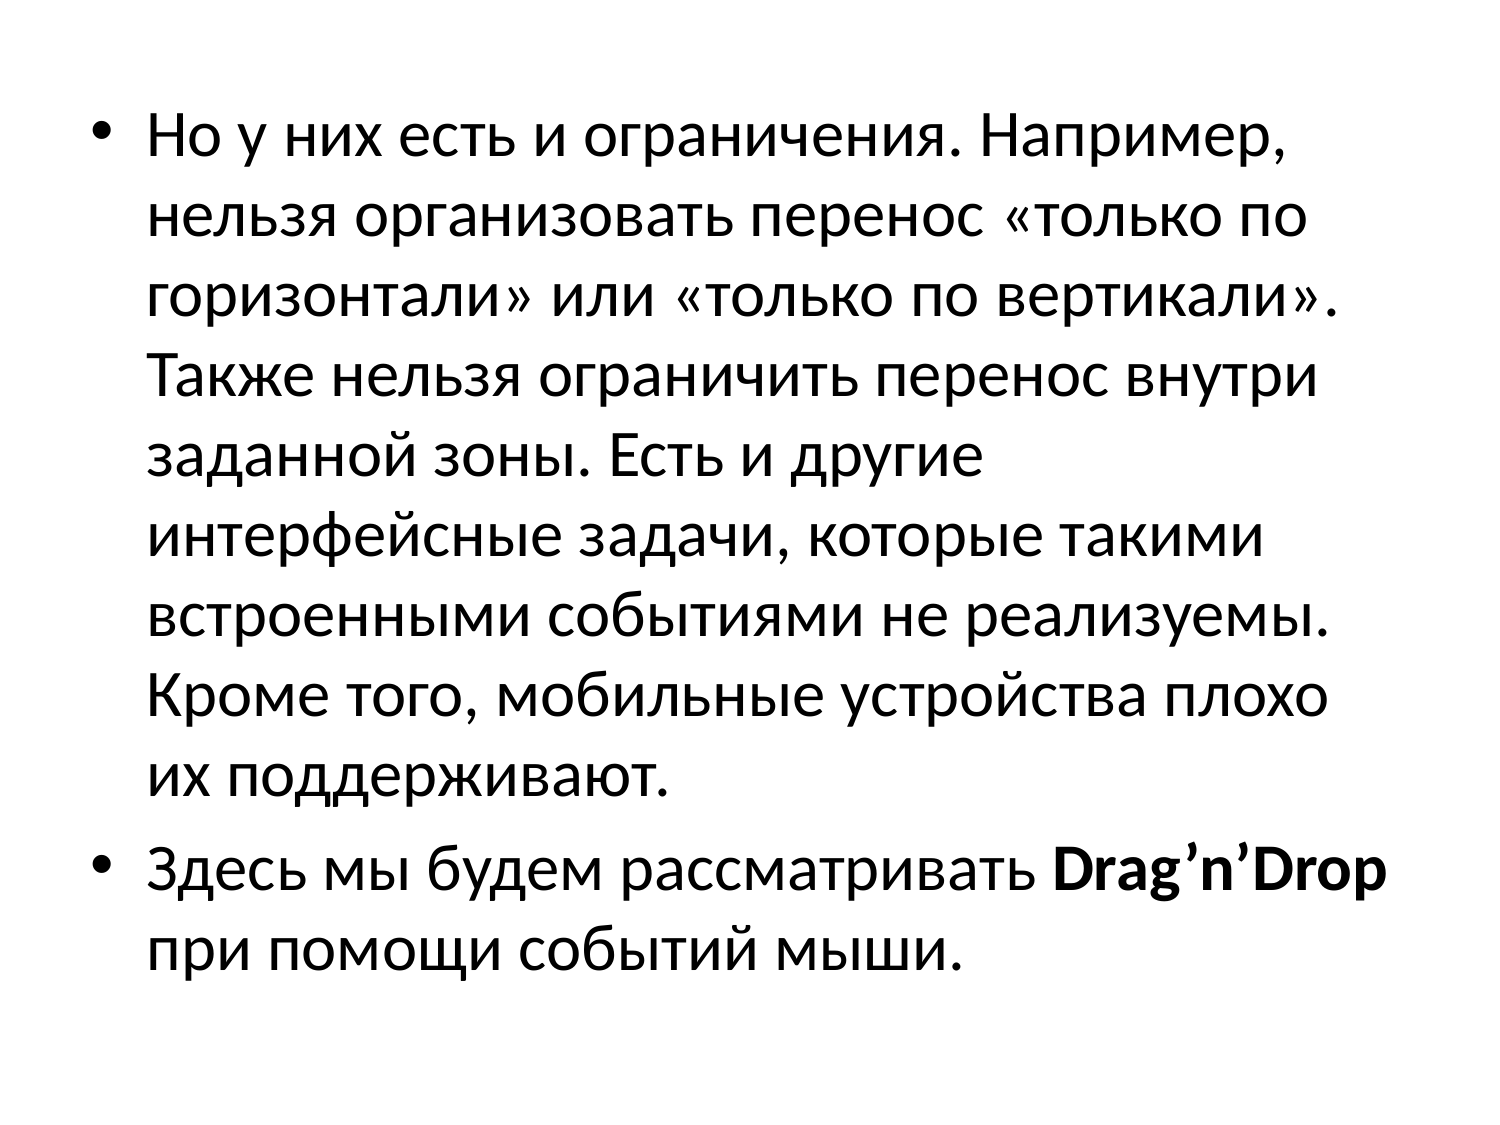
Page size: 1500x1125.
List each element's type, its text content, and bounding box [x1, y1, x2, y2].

list Но у них есть и ограничения. Например, нельзя организовать перенос «только по горизонтали» или «только по вертикали». Также нельзя ограничить перенос внутри заданной зоны. Есть и другие интерфейсные задачи, которые такими встроенными событиями не реализуемы. Кроме того, мобильные устройства плохо их поддерживают. Здесь мы будем рассматривать Drag’n’Drop при помощи событий мыши. [75, 82, 1425, 1005]
